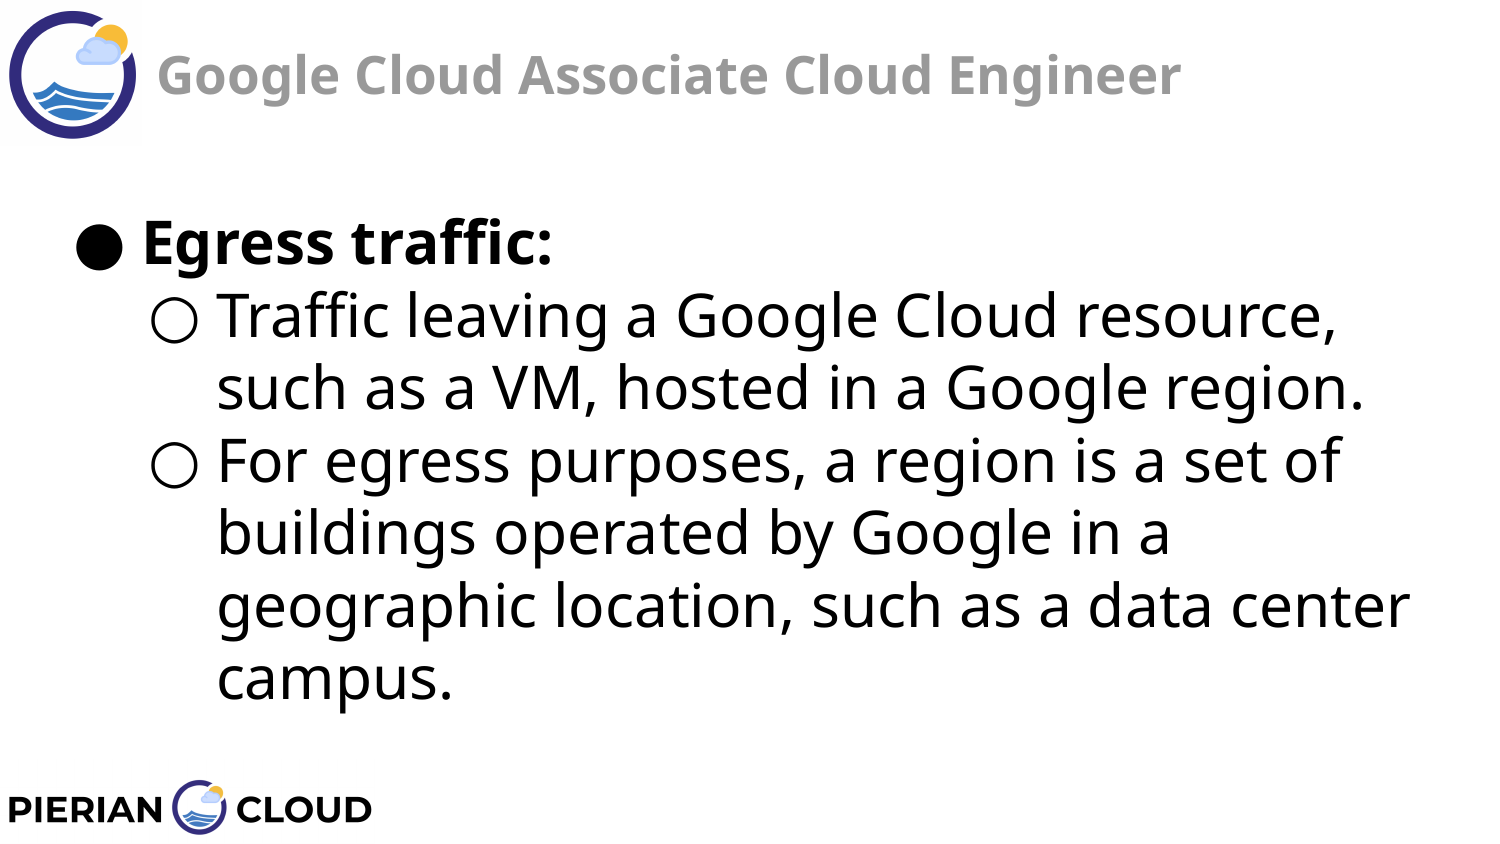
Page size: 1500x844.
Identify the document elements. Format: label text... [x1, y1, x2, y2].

picture [0, 758, 375, 844]
subtitle Egress traffic: Traffic leaving a Google Cloud resource, such as a VM, hosted in a Google region. For egress purposes, a region is a set of buildings operated by Google in a geographic location, such as a data center campus. [51, 189, 1476, 750]
title Google Cloud Associate Cloud Engineer [146, 25, 1420, 120]
picture [0, 0, 142, 146]
